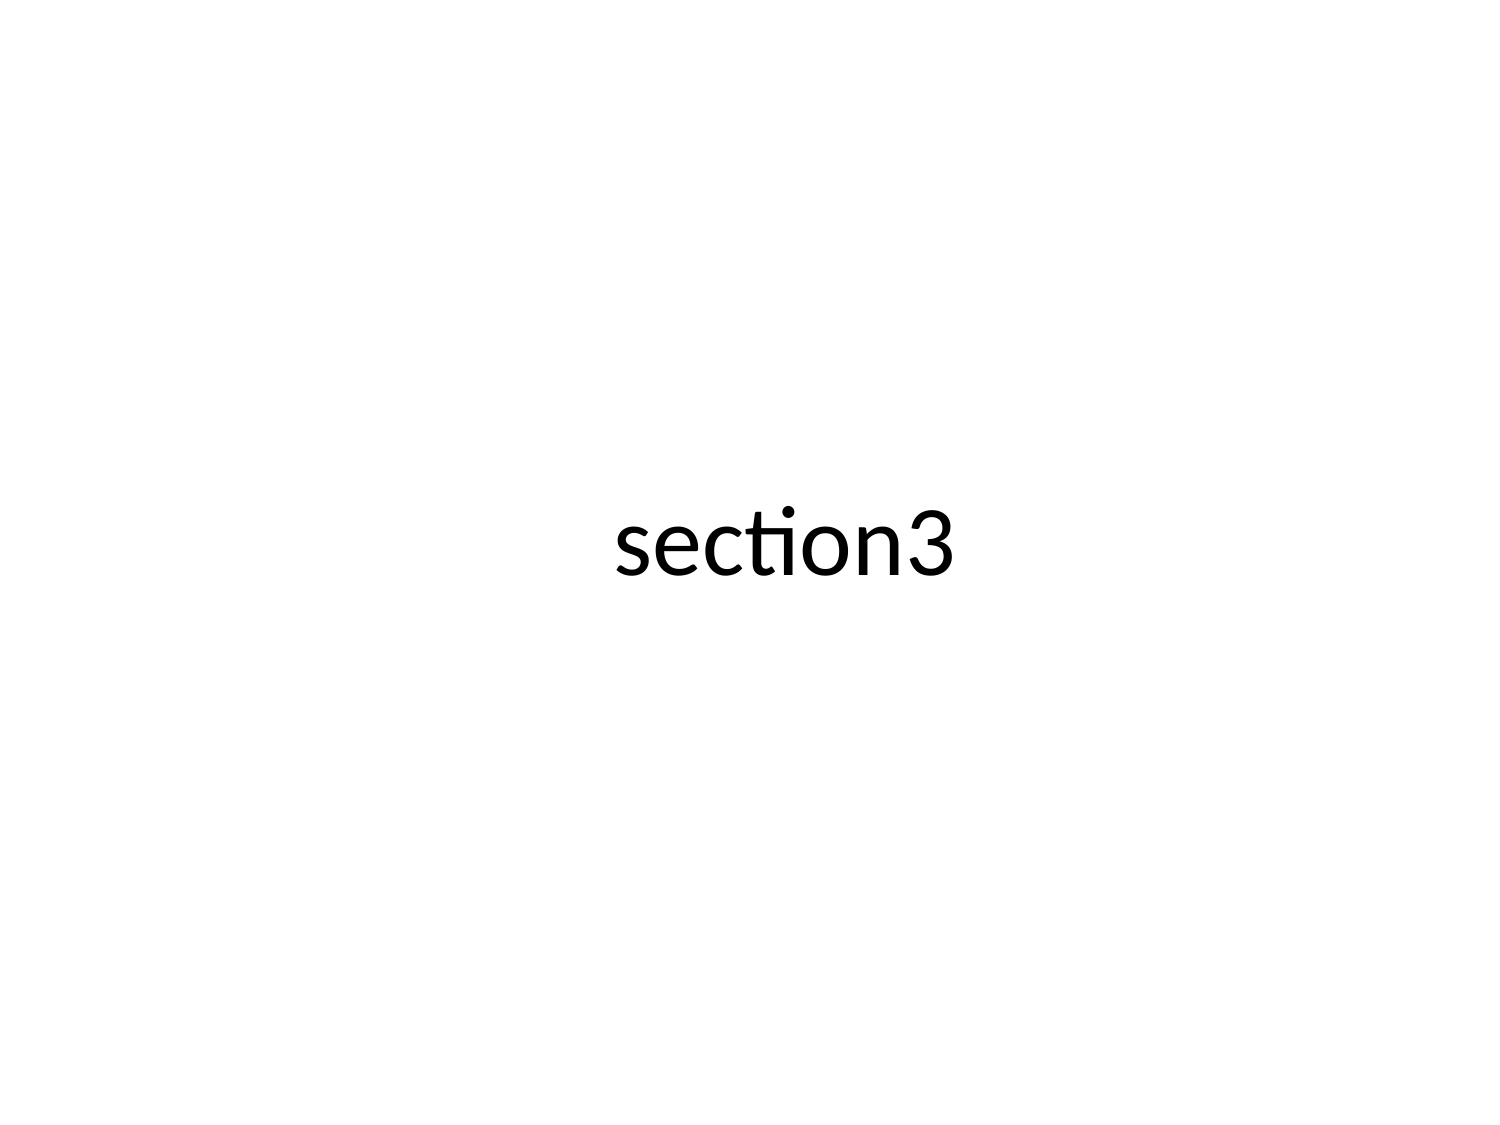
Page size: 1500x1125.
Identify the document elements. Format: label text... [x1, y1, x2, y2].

text_box section3 [598, 468, 972, 603]
